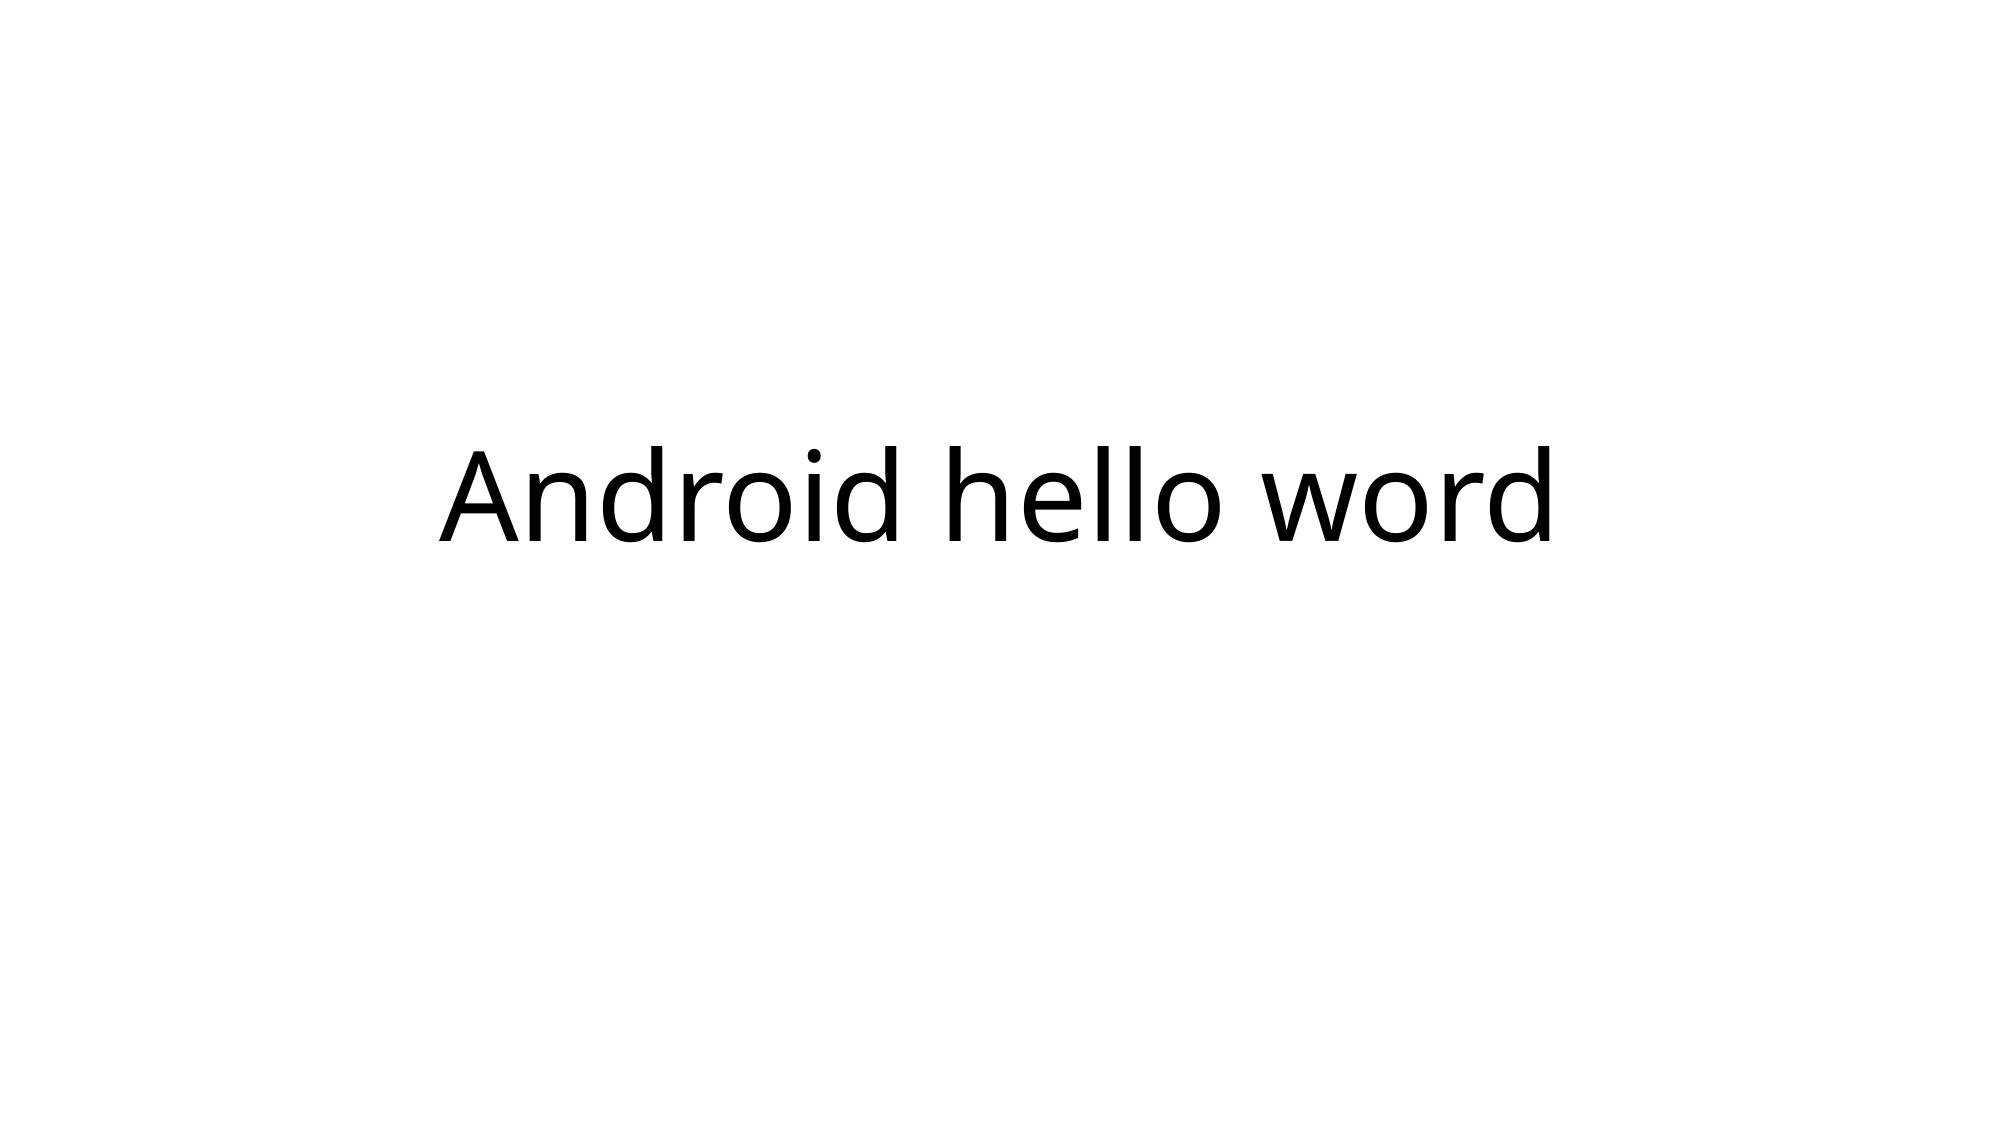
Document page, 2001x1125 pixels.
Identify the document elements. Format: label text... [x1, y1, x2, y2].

title Android hello word [249, 184, 1750, 576]
